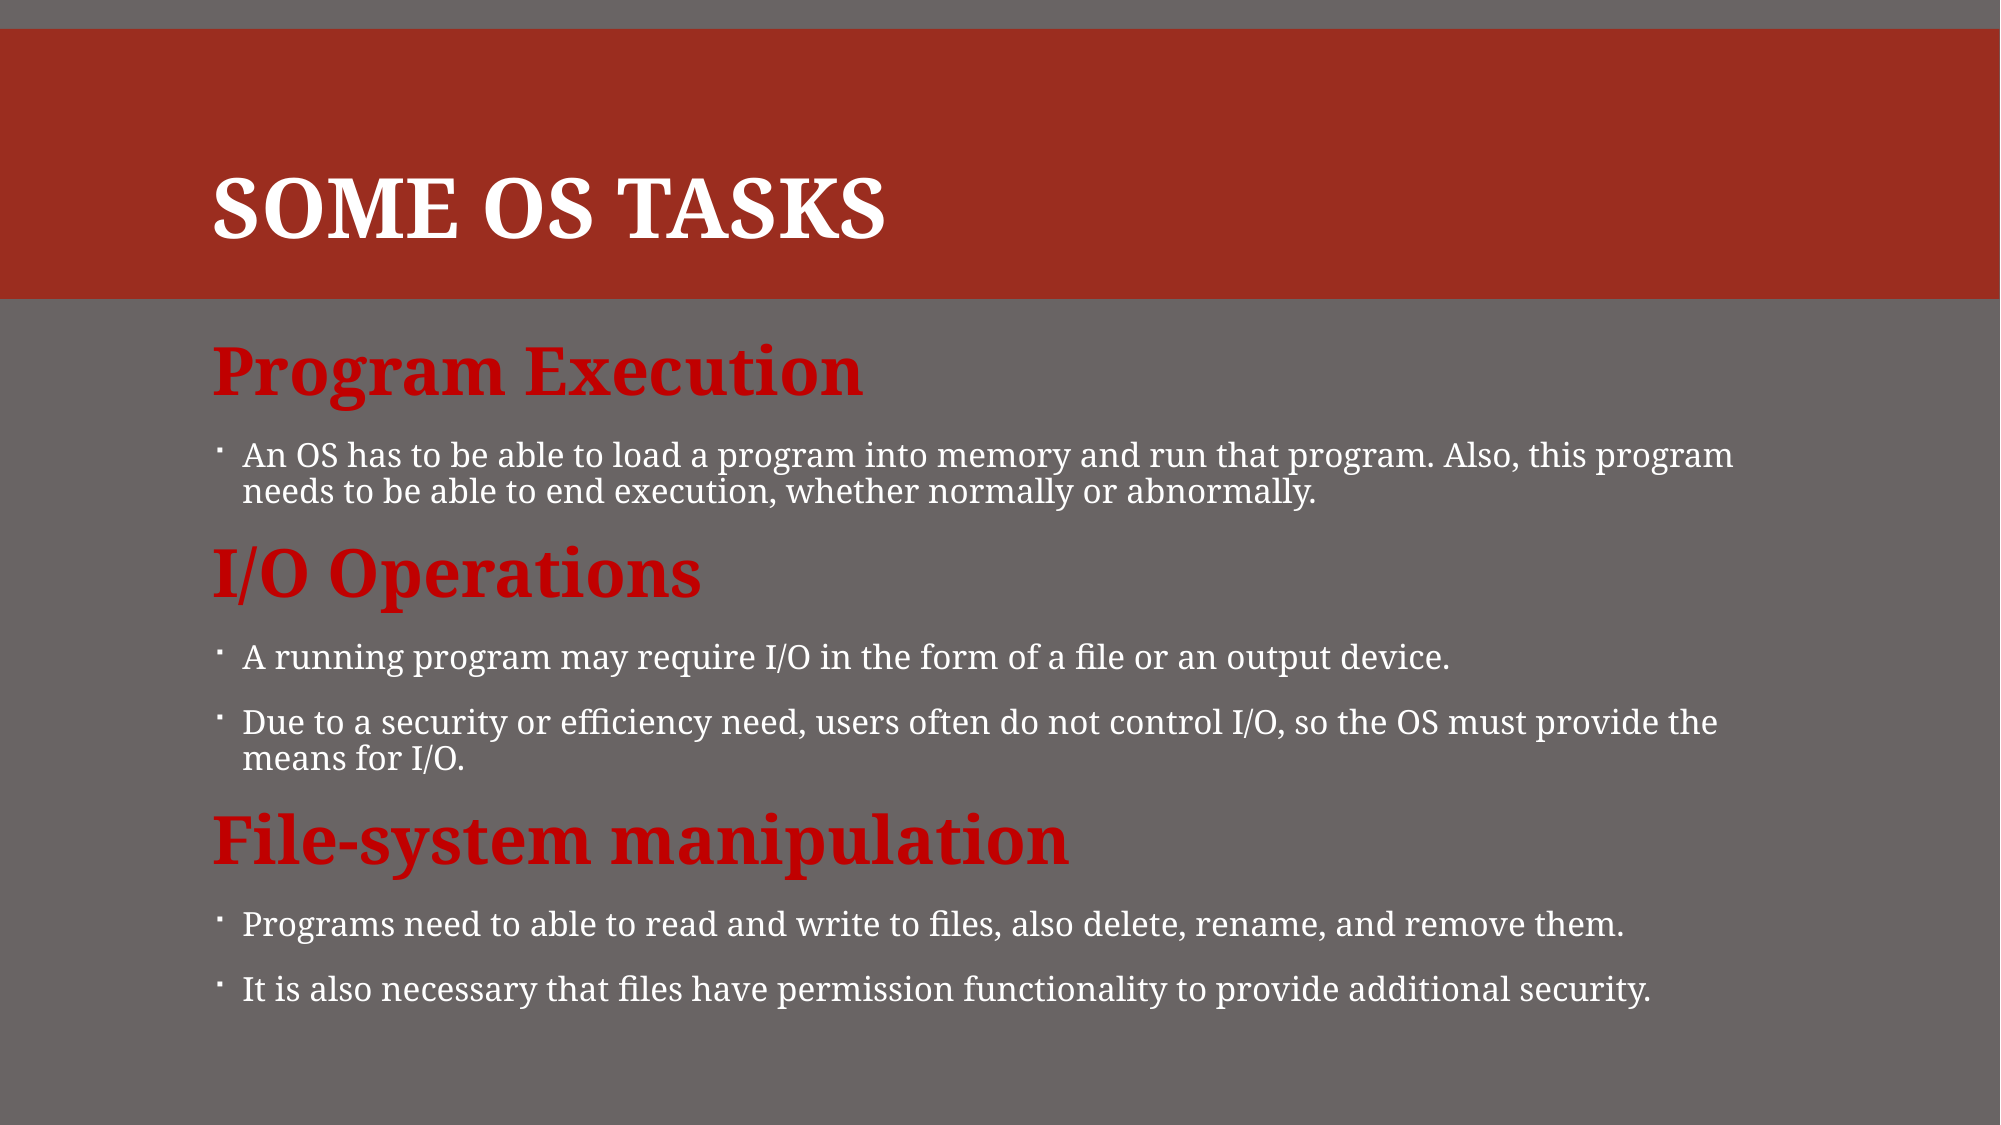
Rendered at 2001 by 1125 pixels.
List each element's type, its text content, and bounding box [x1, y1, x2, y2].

list Program Execution An OS has to be able to load a program into memory and run that program. Also, this program needs to be able to end execution, whether normally or abnormally. I/O Operations A running program may require I/O in the form of a file or an output device. Due to a security or efficiency need, users often do not control I/O, so the OS must provide the means for I/O. File-system manipulation Programs need to able to read and write to files, also delete, rename, and remove them. It is also necessary that files have permission functionality to provide additional security. [197, 329, 1803, 1020]
title Some OS Tasks [197, 46, 1803, 295]
